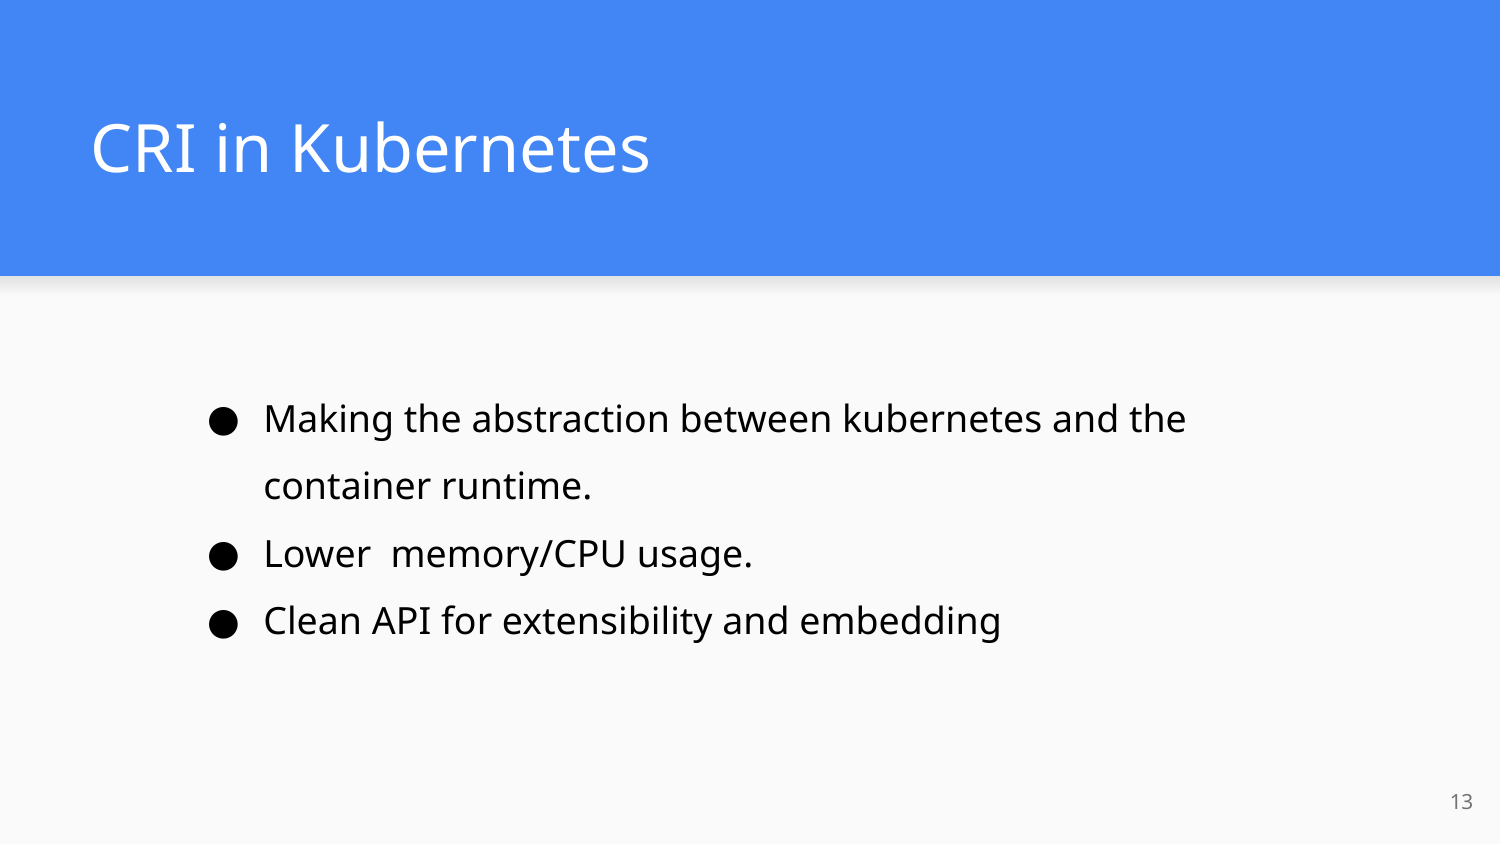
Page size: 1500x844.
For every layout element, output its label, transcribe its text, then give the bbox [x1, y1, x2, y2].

list Making the abstraction between kubernetes and the container runtime. Lower memory/CPU usage. Clean API for extensibility and embedding [173, 357, 1327, 775]
slide_number ‹#› [1398, 770, 1489, 835]
title CRI in Kubernetes [75, 75, 1425, 201]
